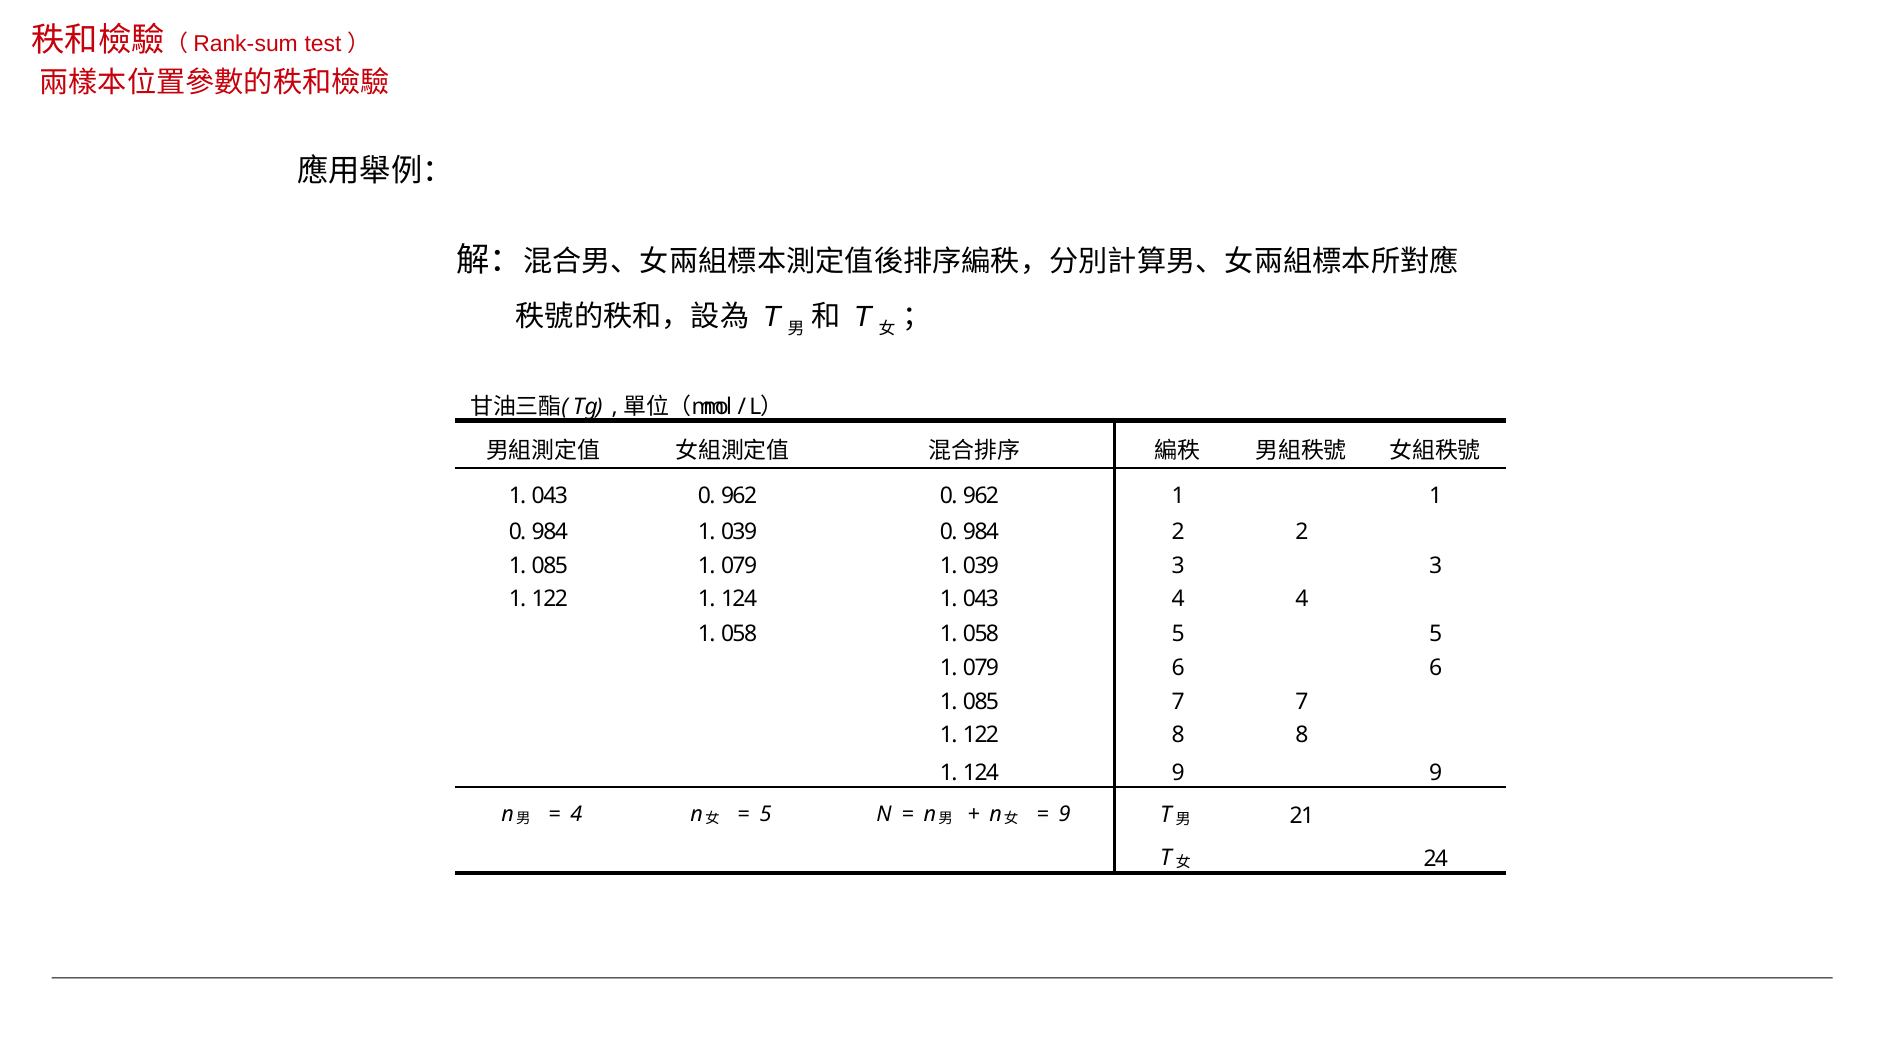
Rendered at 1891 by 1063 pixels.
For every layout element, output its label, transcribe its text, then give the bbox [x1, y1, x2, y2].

text_box 兩樣本位置參數的秩和檢驗 [24, 55, 840, 106]
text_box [282, 126, 1508, 875]
text_box 秩和檢驗（Rank-sum test） [17, 10, 743, 65]
